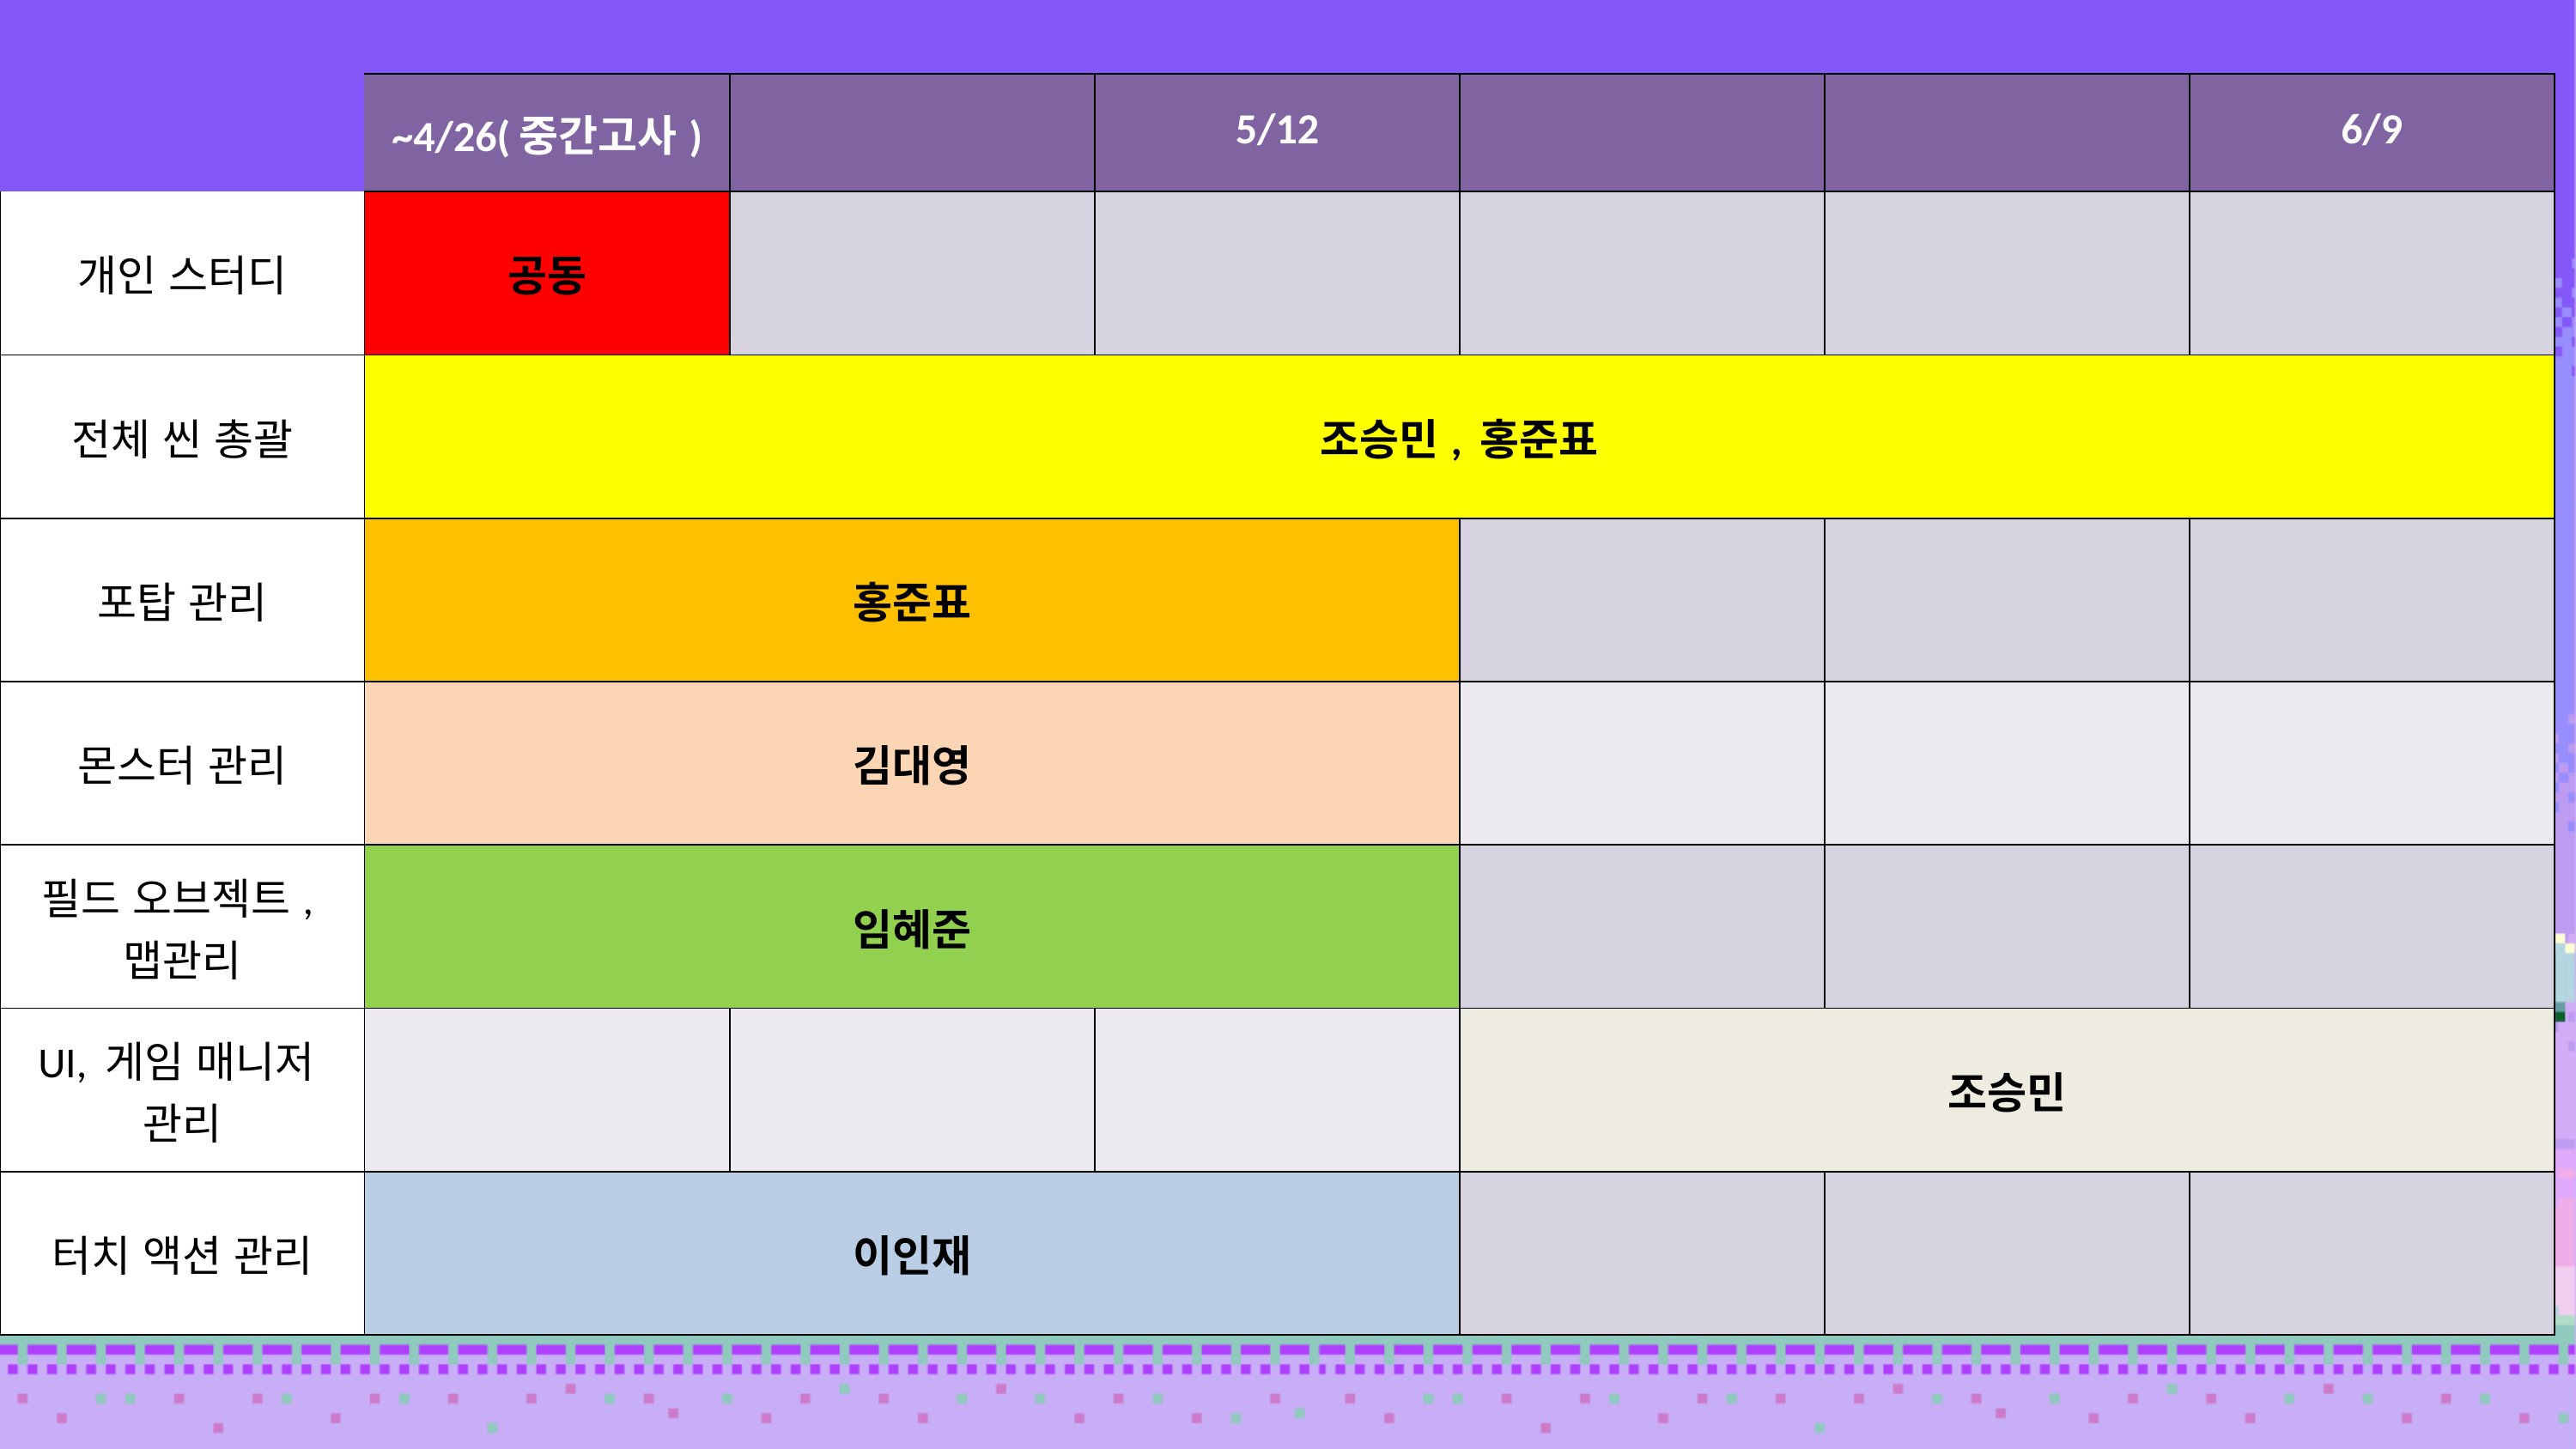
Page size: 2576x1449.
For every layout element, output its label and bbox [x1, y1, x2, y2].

text_box [2060, 704, 2391, 909]
text_box [0, 0, 2576, 1449]
text_box [431, 373, 593, 536]
